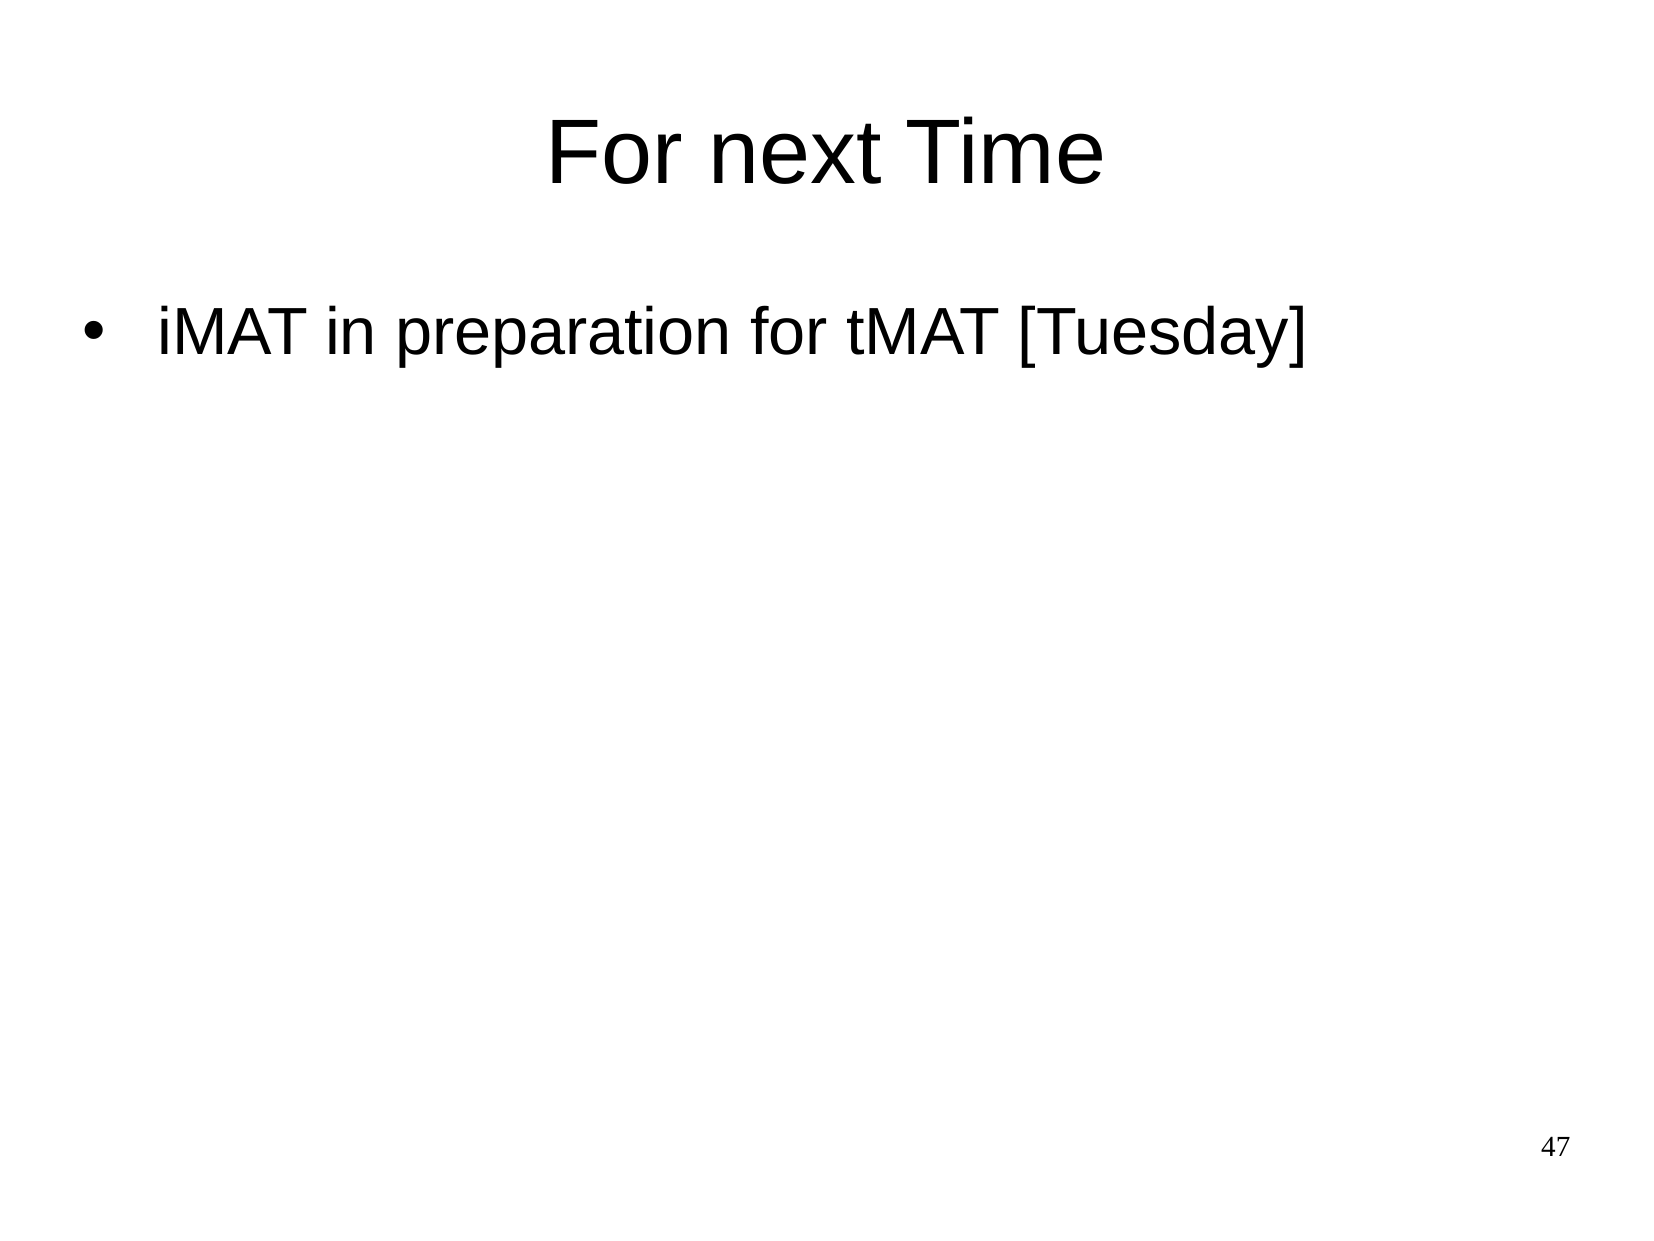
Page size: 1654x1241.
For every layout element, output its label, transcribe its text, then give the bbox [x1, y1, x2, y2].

title For next Time [82, 49, 1571, 257]
slide_number 47 [1185, 1129, 1571, 1215]
list iMAT in preparation for tMAT [Tuesday] [82, 290, 1571, 1109]
